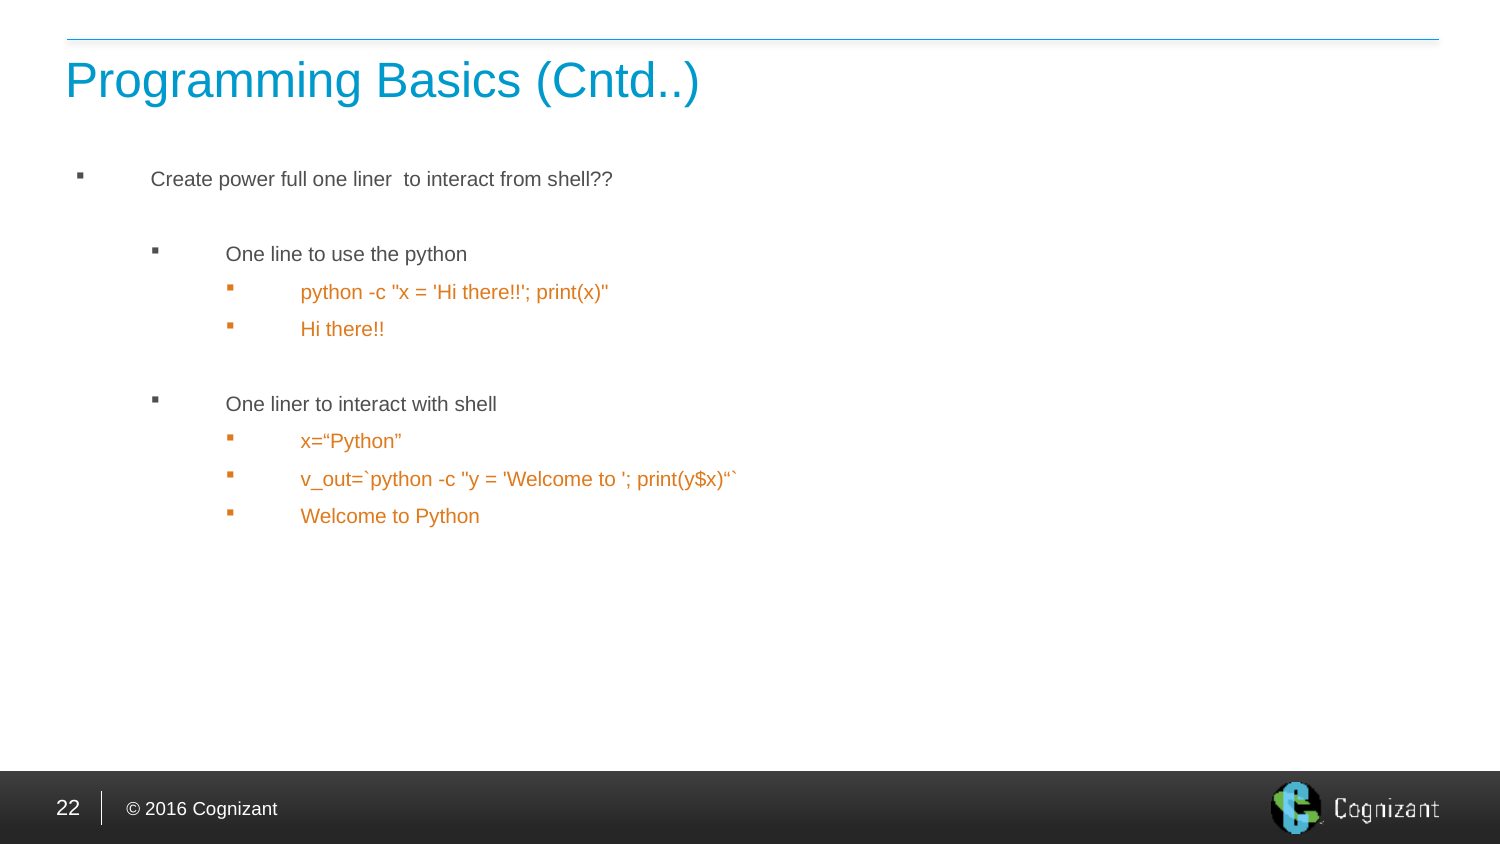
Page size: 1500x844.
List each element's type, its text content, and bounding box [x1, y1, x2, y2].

title Programming Basics (Cntd..) [49, 40, 1439, 116]
text_box Create power full one liner to interact from shell?? One line to use the python python -c "x = 'Hi there!!'; print(x)" Hi there!! One liner to interact with shell x=“Python” v_out=`python -c "y = 'Welcome to '; print(y$x)“` Welcome to Python [60, 146, 1458, 536]
slide_number 22 [6, 775, 95, 838]
picture [1271, 782, 1439, 834]
